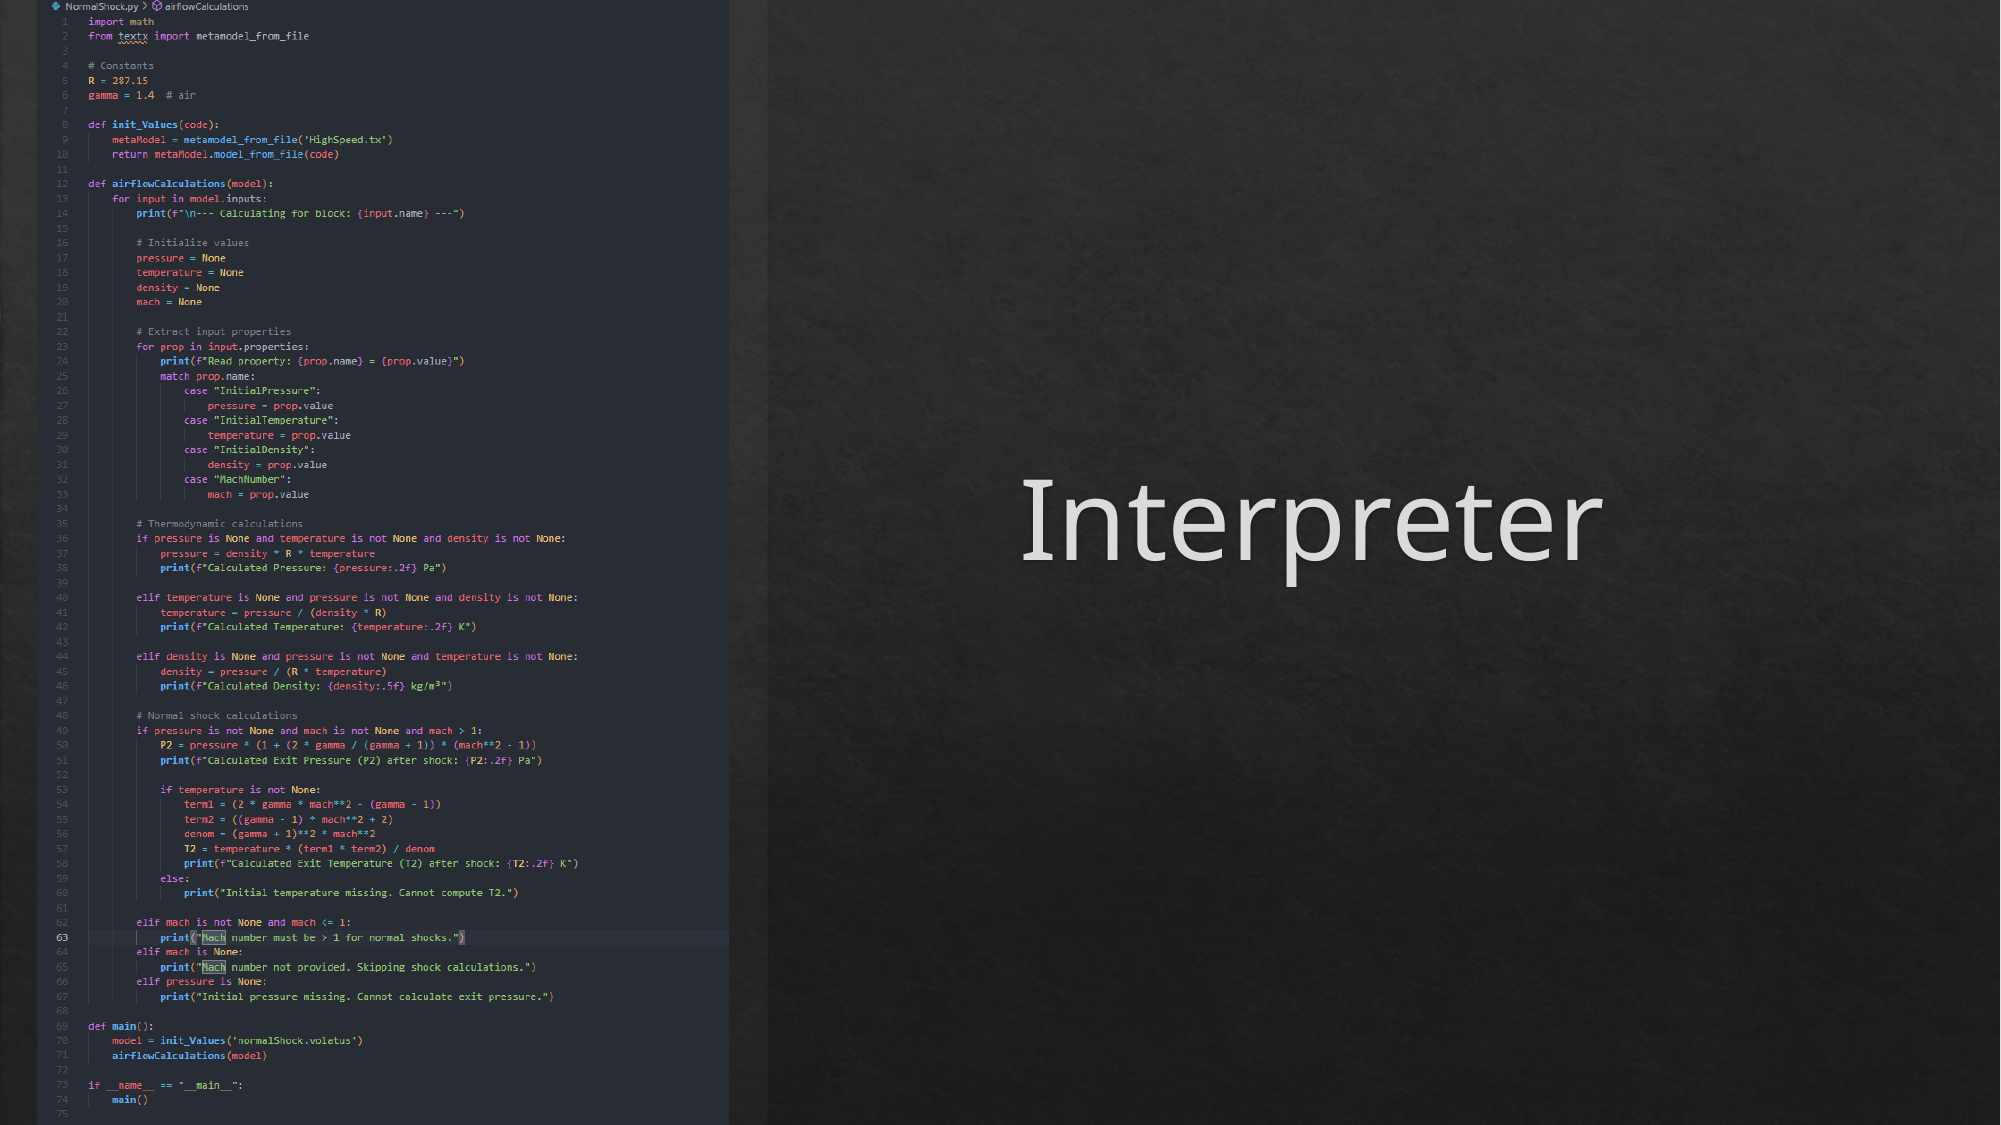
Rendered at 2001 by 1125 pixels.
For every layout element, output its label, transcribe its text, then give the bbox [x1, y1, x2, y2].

picture [0, 0, 768, 1125]
title Interpreter [880, 202, 1774, 591]
